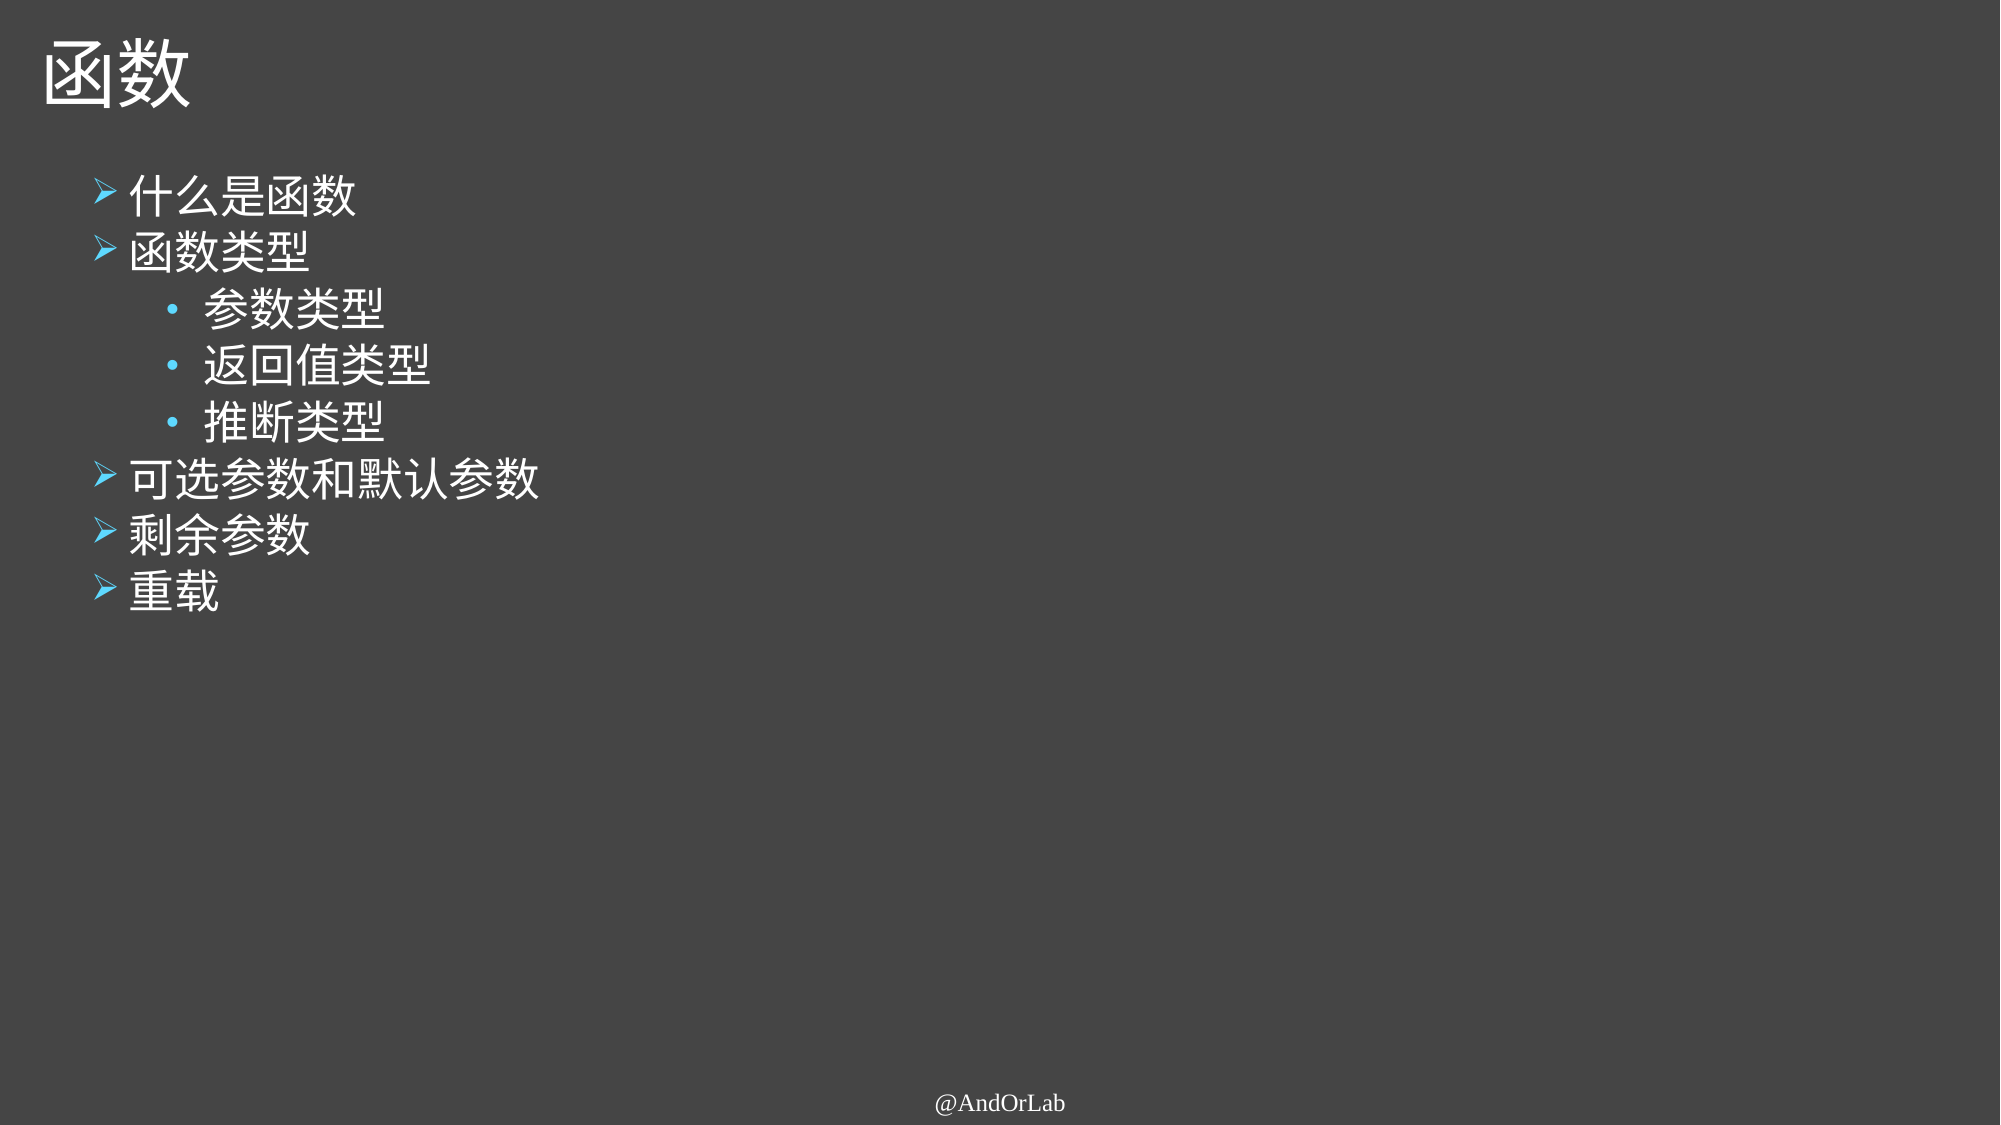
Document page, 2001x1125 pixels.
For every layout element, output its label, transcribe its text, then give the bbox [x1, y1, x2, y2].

list 什么是函数 函数类型 参数类型 返回值类型 推断类型 可选参数和默认参数 剩余参数 重载 [76, 166, 1919, 1069]
title 函数 [25, 28, 1751, 127]
footer @AndOrLab [662, 1079, 1338, 1124]
